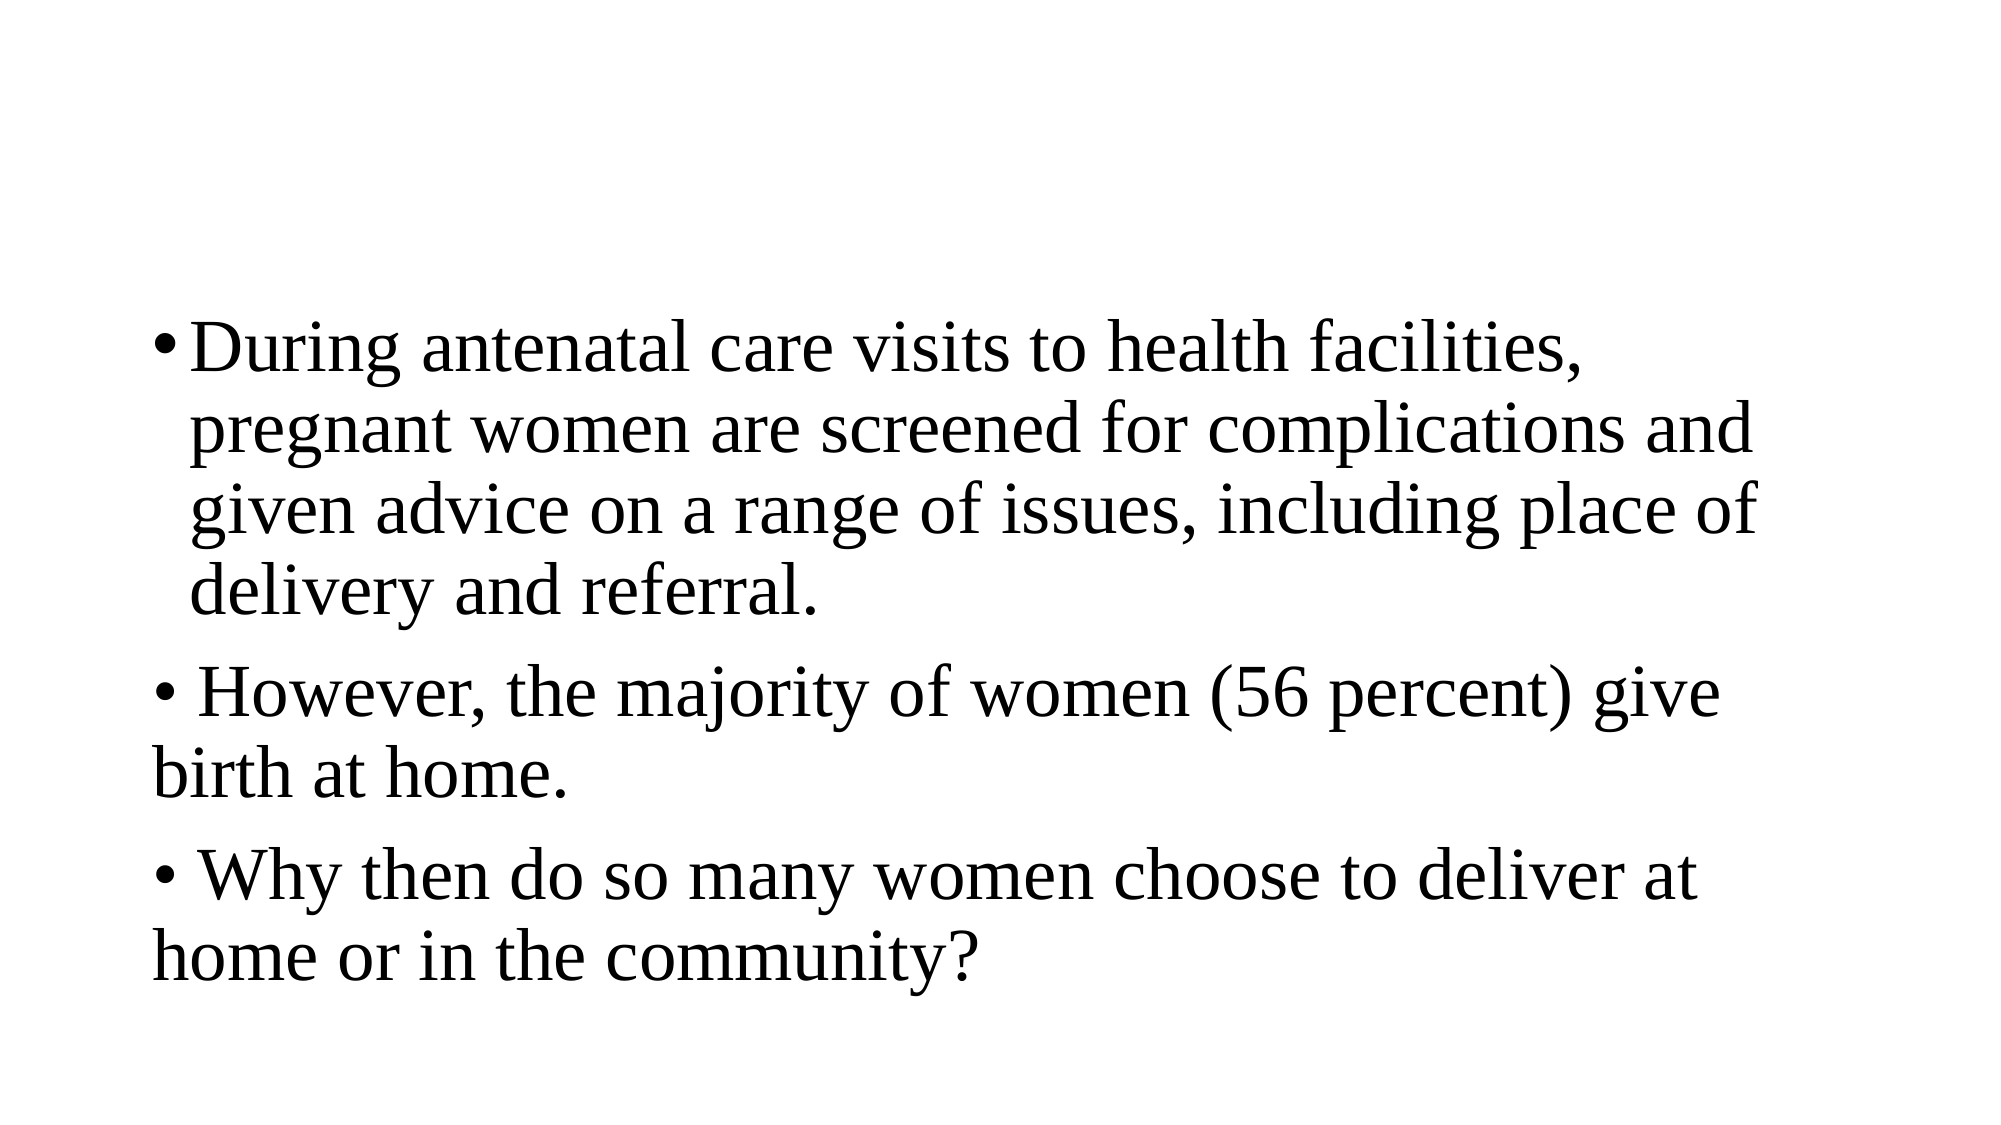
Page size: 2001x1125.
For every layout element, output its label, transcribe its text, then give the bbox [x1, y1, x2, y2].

list During antenatal care visits to health facilities, pregnant women are screened for complications and given advice on a range of issues, including place of delivery and referral. • However, the majority of women (56 percent) give birth at home. • Why then do so many women choose to deliver at home or in the community? [137, 299, 1863, 1014]
